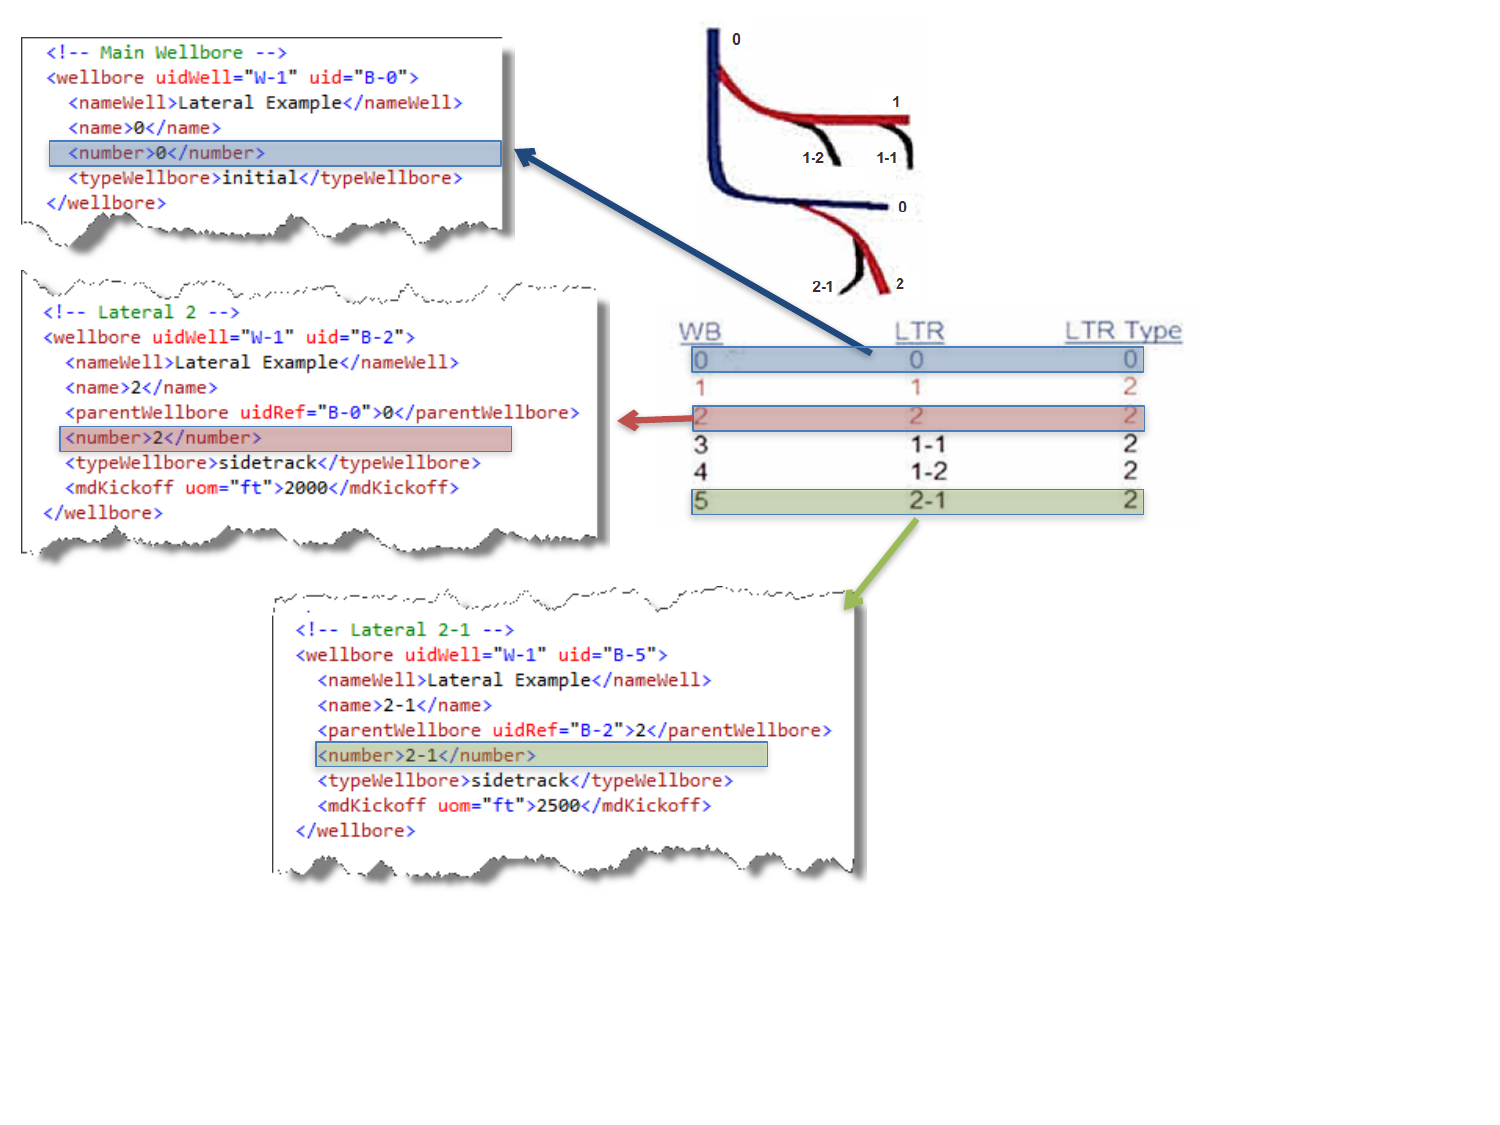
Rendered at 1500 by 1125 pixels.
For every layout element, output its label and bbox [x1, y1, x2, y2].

text_box [513, 148, 872, 354]
text_box [616, 418, 694, 422]
picture [272, 586, 867, 892]
picture [21, 36, 515, 261]
picture [21, 270, 610, 572]
text_box [843, 518, 918, 611]
picture [655, 18, 1197, 528]
